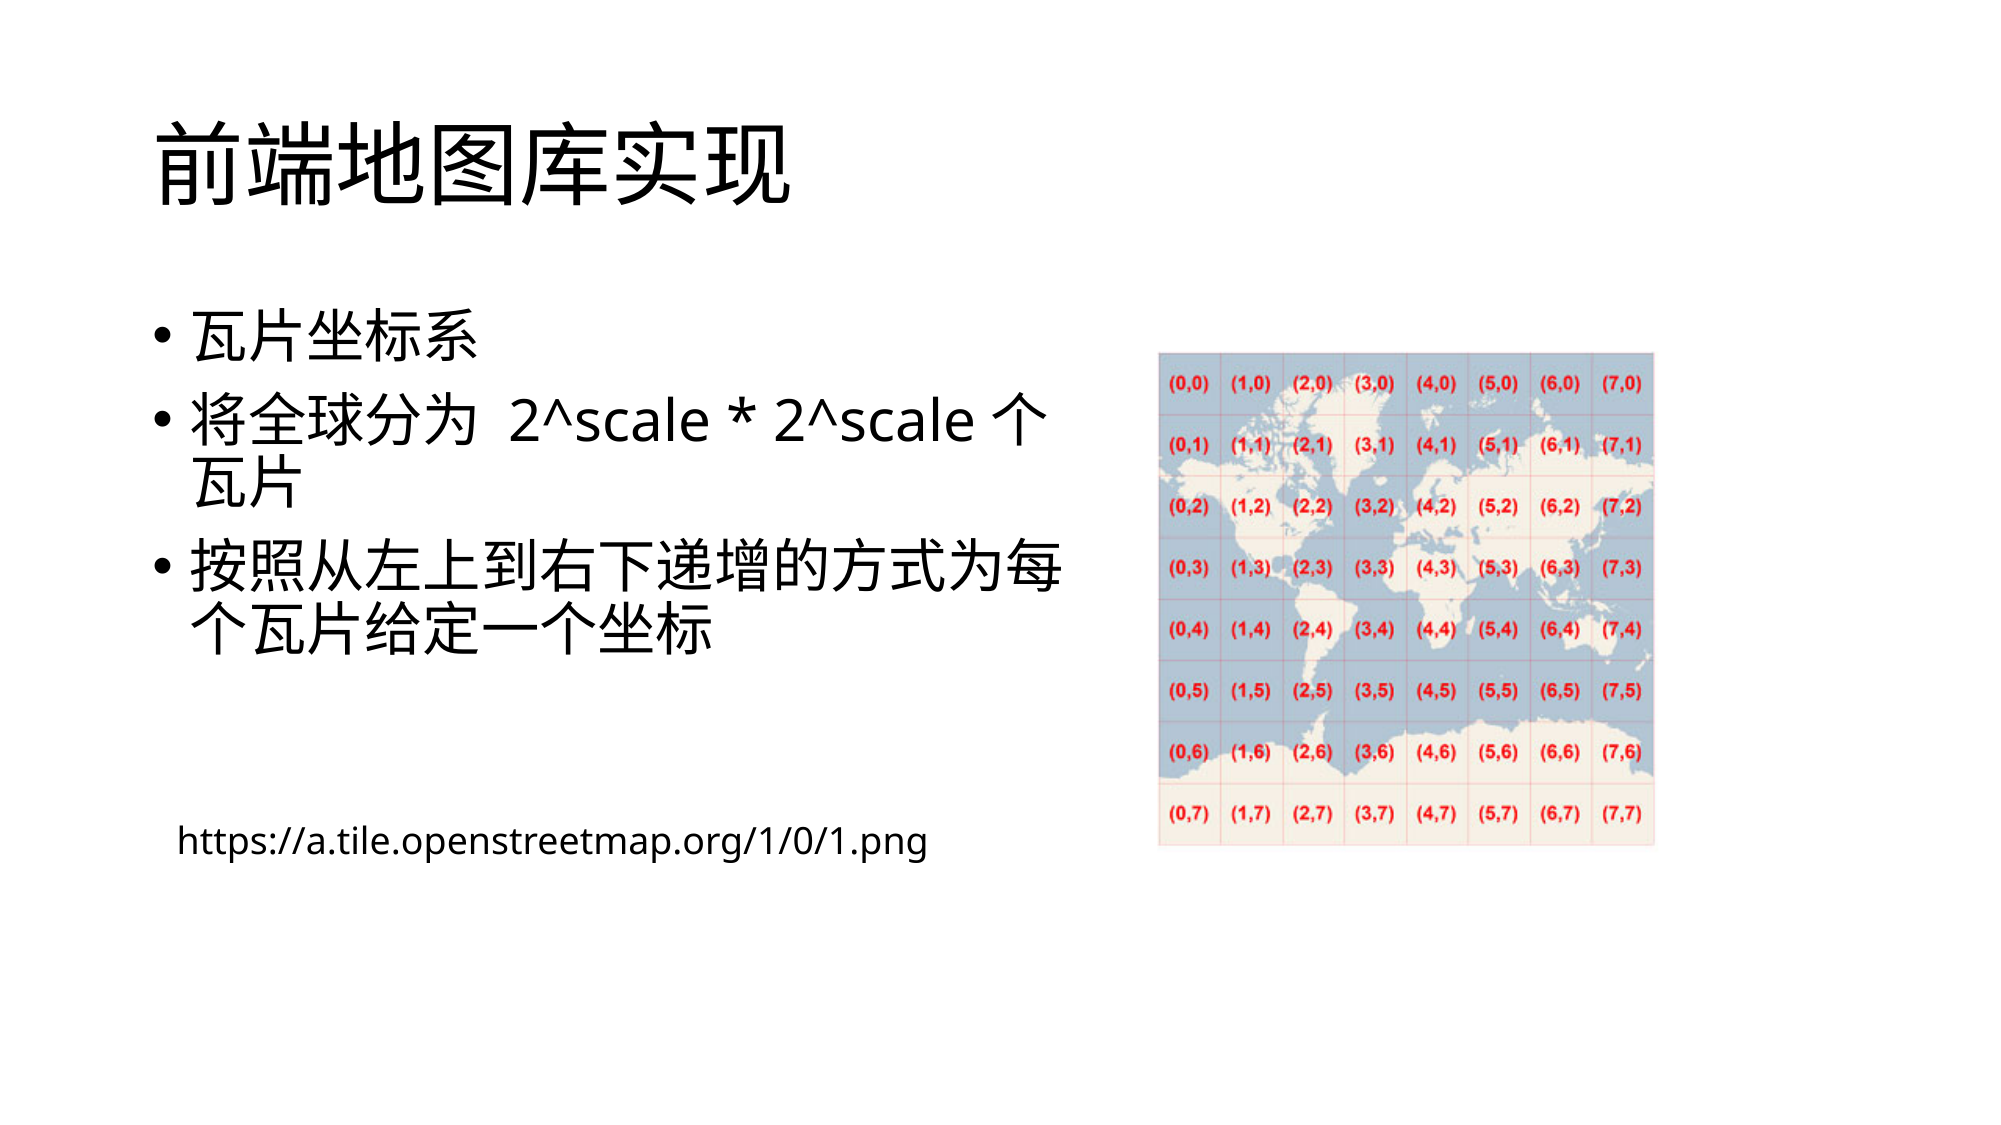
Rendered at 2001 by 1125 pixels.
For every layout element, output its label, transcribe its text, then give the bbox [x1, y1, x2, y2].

picture [1131, 319, 1713, 871]
title 前端地图库实现 [137, 59, 1863, 278]
list 瓦片坐标系 将全球分为 2^scale * 2^scale个瓦片 按照从左上到右下递增的方式为每个瓦片给定一个坐标 [137, 299, 1087, 871]
text_box https://a.tile.openstreetmap.org/1/0/1.png [161, 809, 944, 870]
